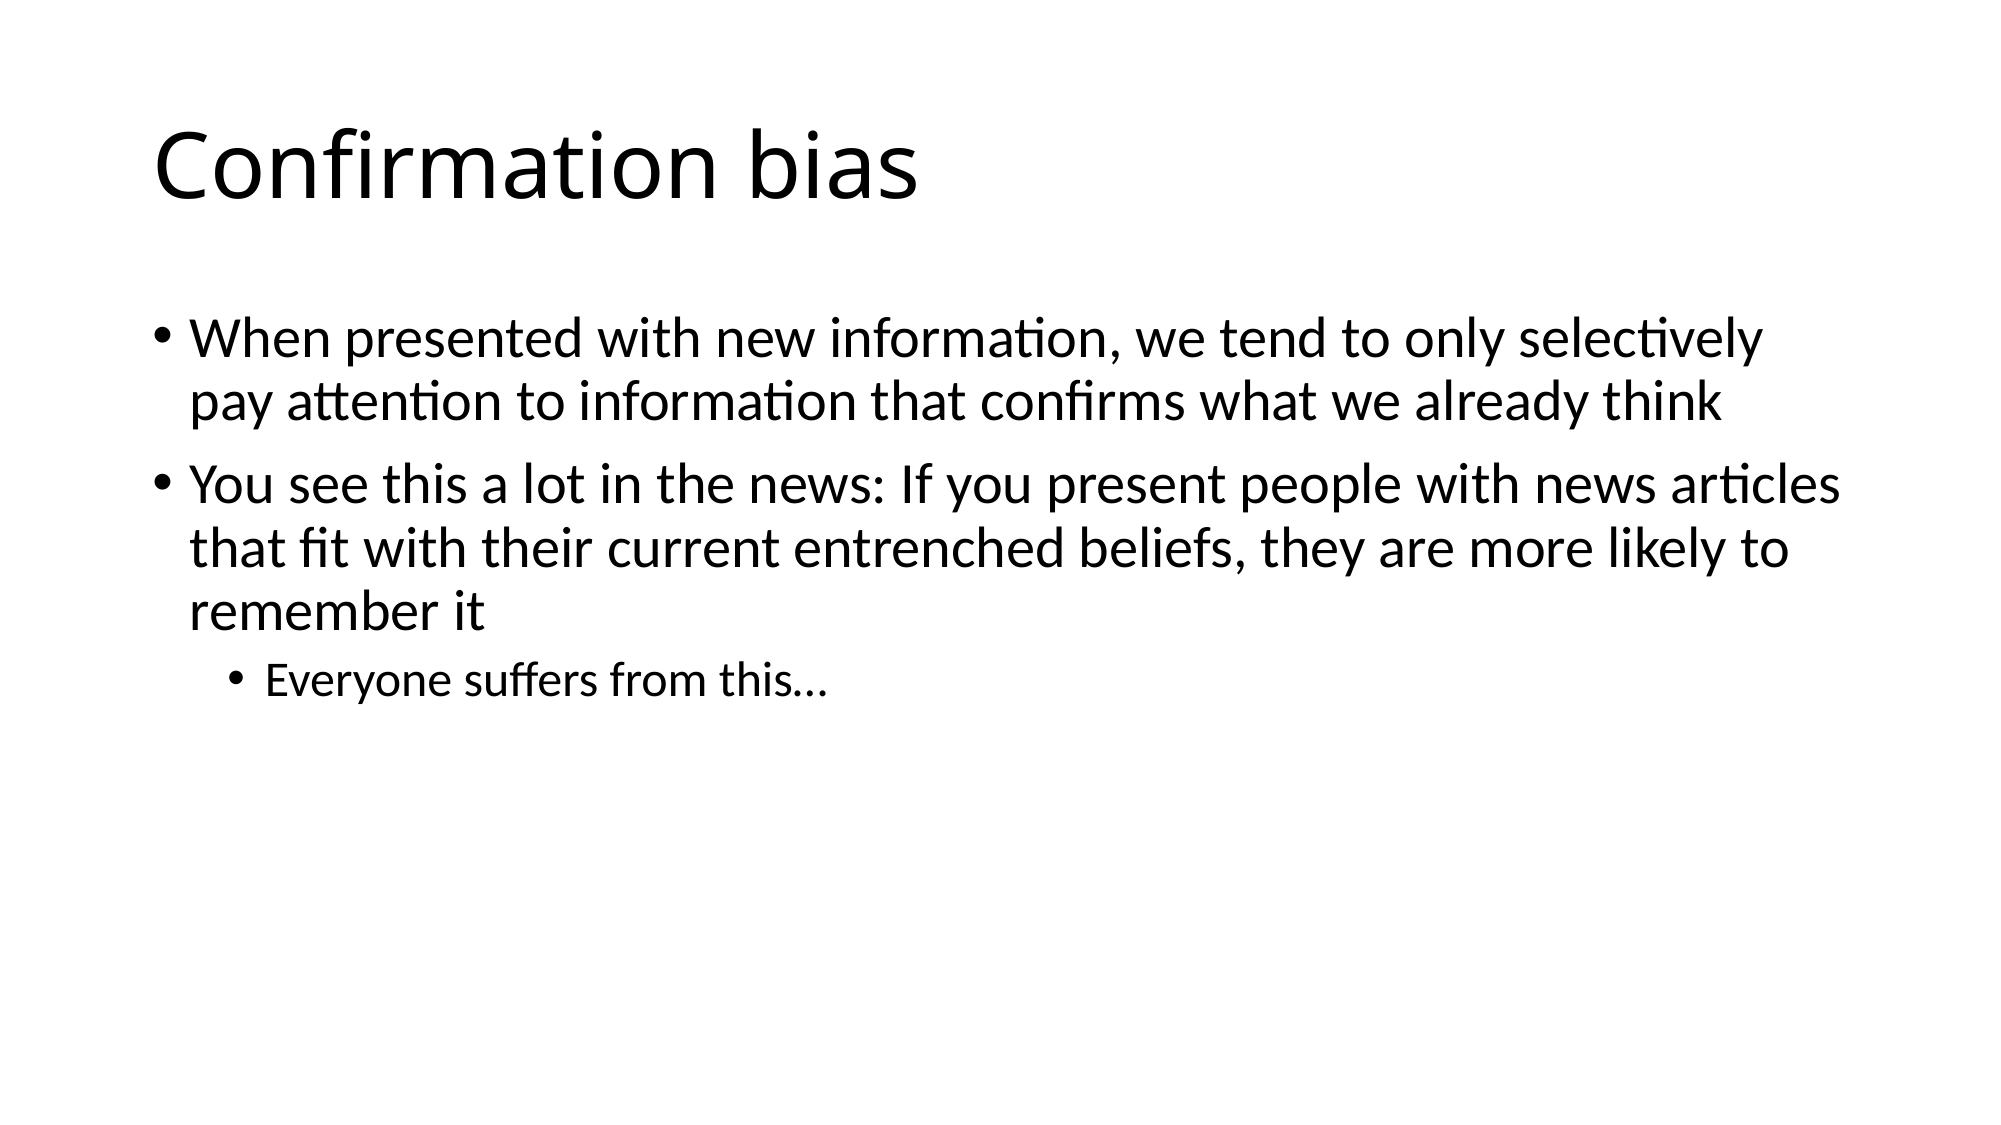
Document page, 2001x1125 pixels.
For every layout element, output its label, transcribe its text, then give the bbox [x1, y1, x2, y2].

list When presented with new information, we tend to only selectively pay attention to information that confirms what we already think You see this a lot in the news: If you present people with news articles that fit with their current entrenched beliefs, they are more likely to remember it Everyone suffers from this… [137, 299, 1863, 1014]
title Confirmation bias [137, 59, 1863, 278]
